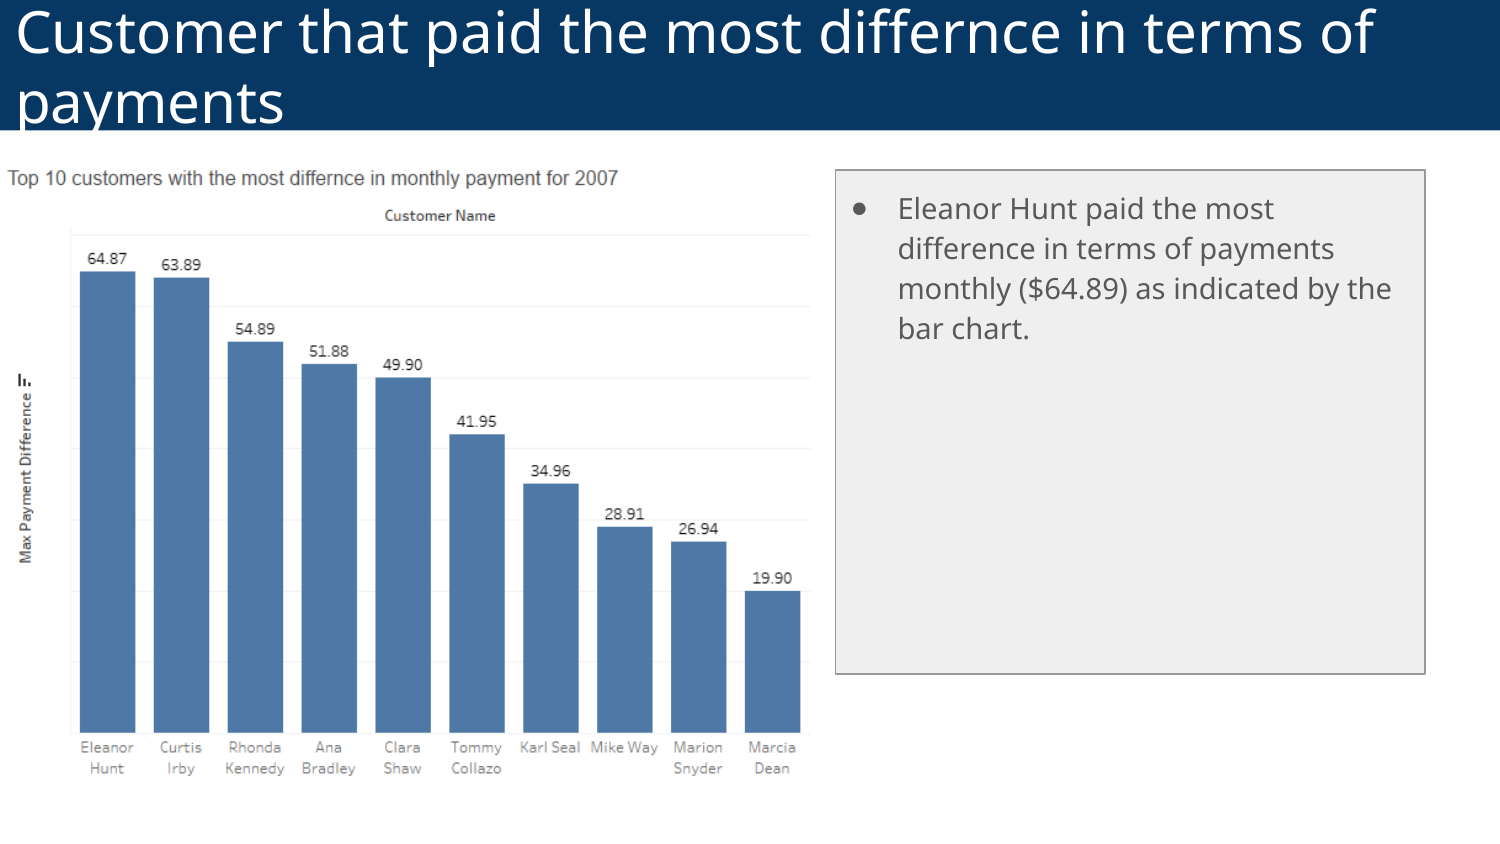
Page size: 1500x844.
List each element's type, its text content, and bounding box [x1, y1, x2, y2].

picture [0, 163, 814, 781]
list Eleanor Hunt paid the most difference in terms of payments monthly ($64.89) as indicated by the bar chart. [835, 169, 1425, 674]
title Customer that paid the most differnce in terms of payments [0, 0, 1500, 131]
